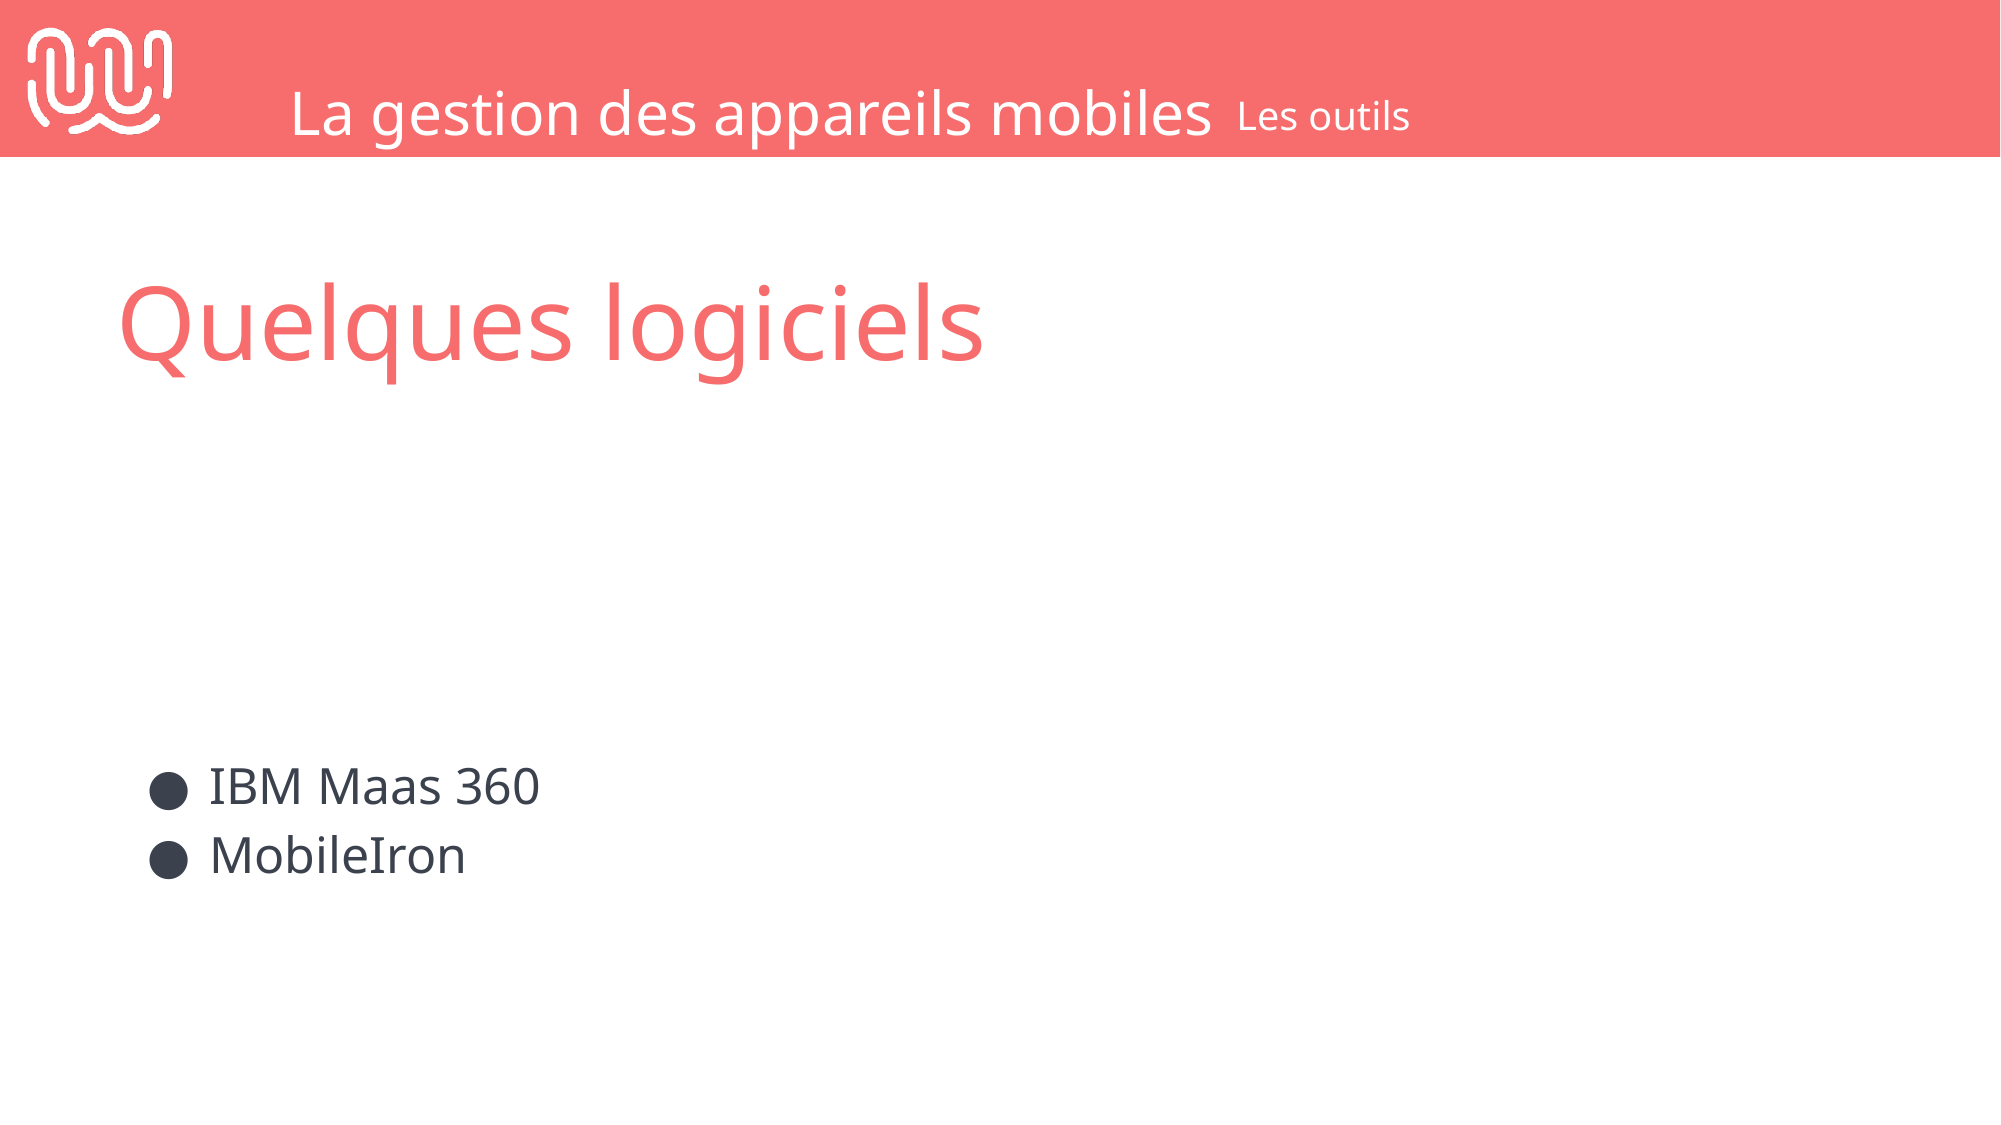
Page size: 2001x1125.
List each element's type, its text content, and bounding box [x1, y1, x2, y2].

text_box IBM Maas 360 MobileIron [134, 534, 1952, 1095]
text_box Les outils [1236, 75, 2000, 154]
text_box Quelques logiciels [116, 258, 1970, 375]
picture [27, 27, 178, 135]
text_box La gestion des appareils mobiles [289, 32, 1227, 191]
